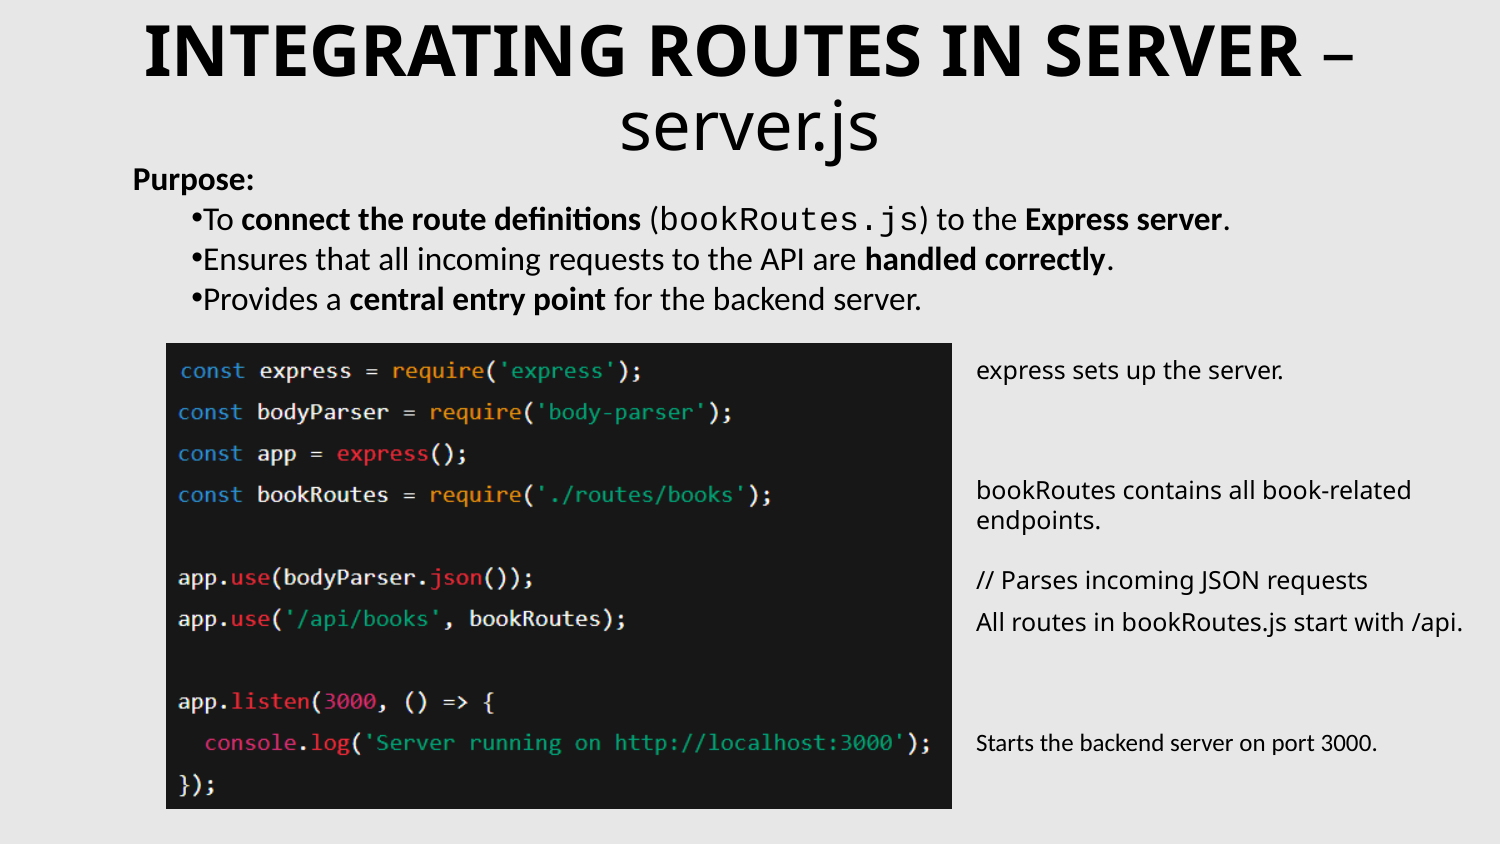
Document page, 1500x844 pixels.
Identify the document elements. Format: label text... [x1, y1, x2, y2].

text_box Purpose: To connect the route definitions (bookRoutes.js) to the Express server. Ensures that all incoming requests to the API are handled correctly. Provides a central entry point for the backend server. [118, 150, 1413, 405]
text_box express sets up the server. bookRoutes contains all book-related endpoints. // Parses incoming JSON requests All routes in bookRoutes.js start with /api. Starts the backend server on port 3000. [961, 347, 1500, 764]
picture [166, 343, 952, 809]
title INTEGRATING ROUTES IN SERVER – server.js [118, 0, 1382, 94]
